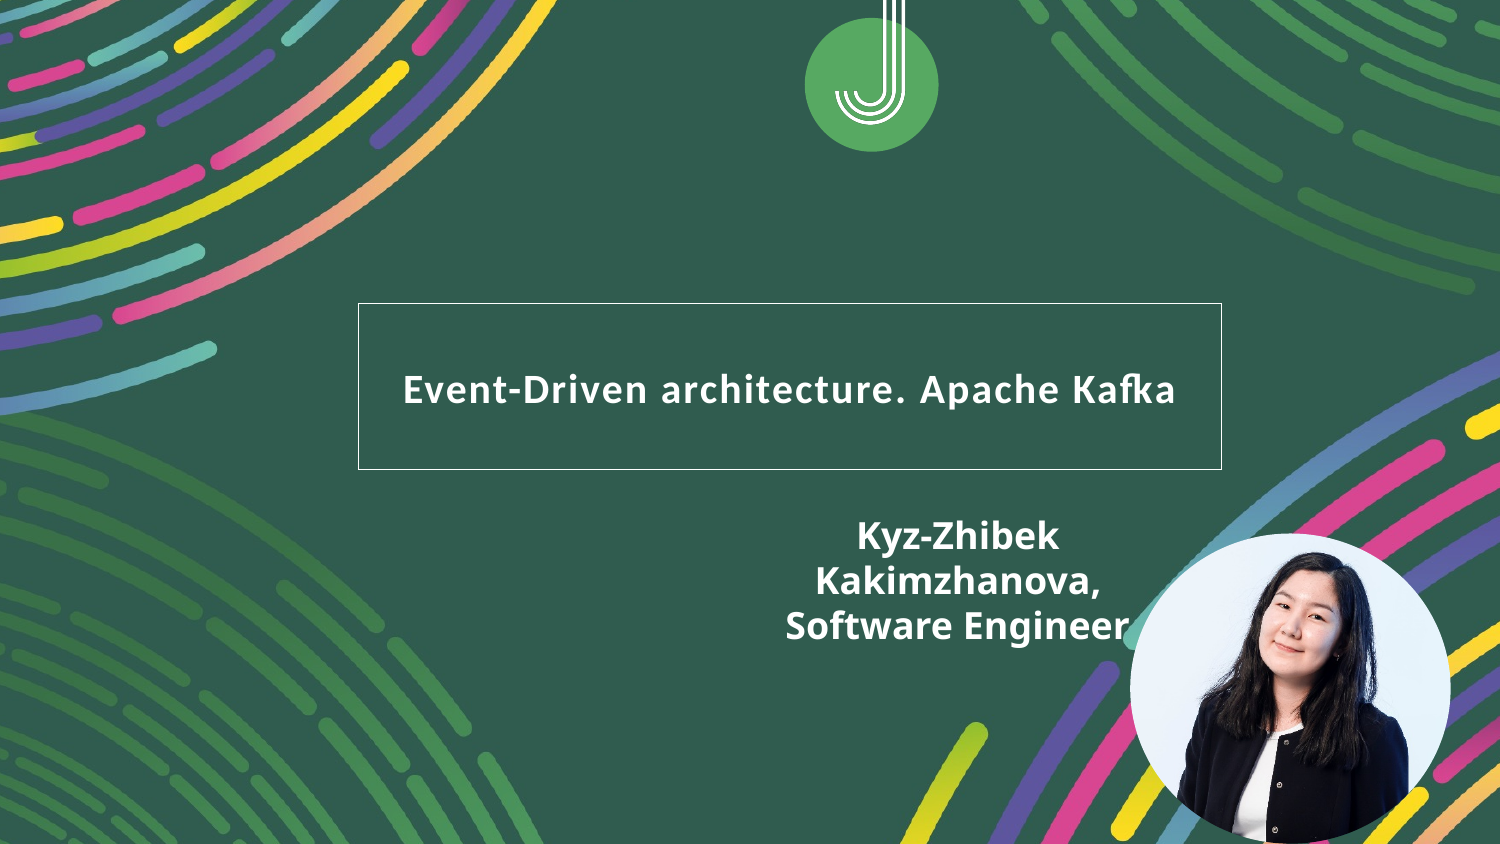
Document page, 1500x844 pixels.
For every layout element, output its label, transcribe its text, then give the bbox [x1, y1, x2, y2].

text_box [804, 0, 939, 152]
picture [0, 0, 1500, 844]
text_box Kyz-Zhibek Kakimzhanova, Software Engineer [706, 504, 1210, 655]
text_box Event-Driven architecture. Apache Kafka [358, 303, 1222, 470]
